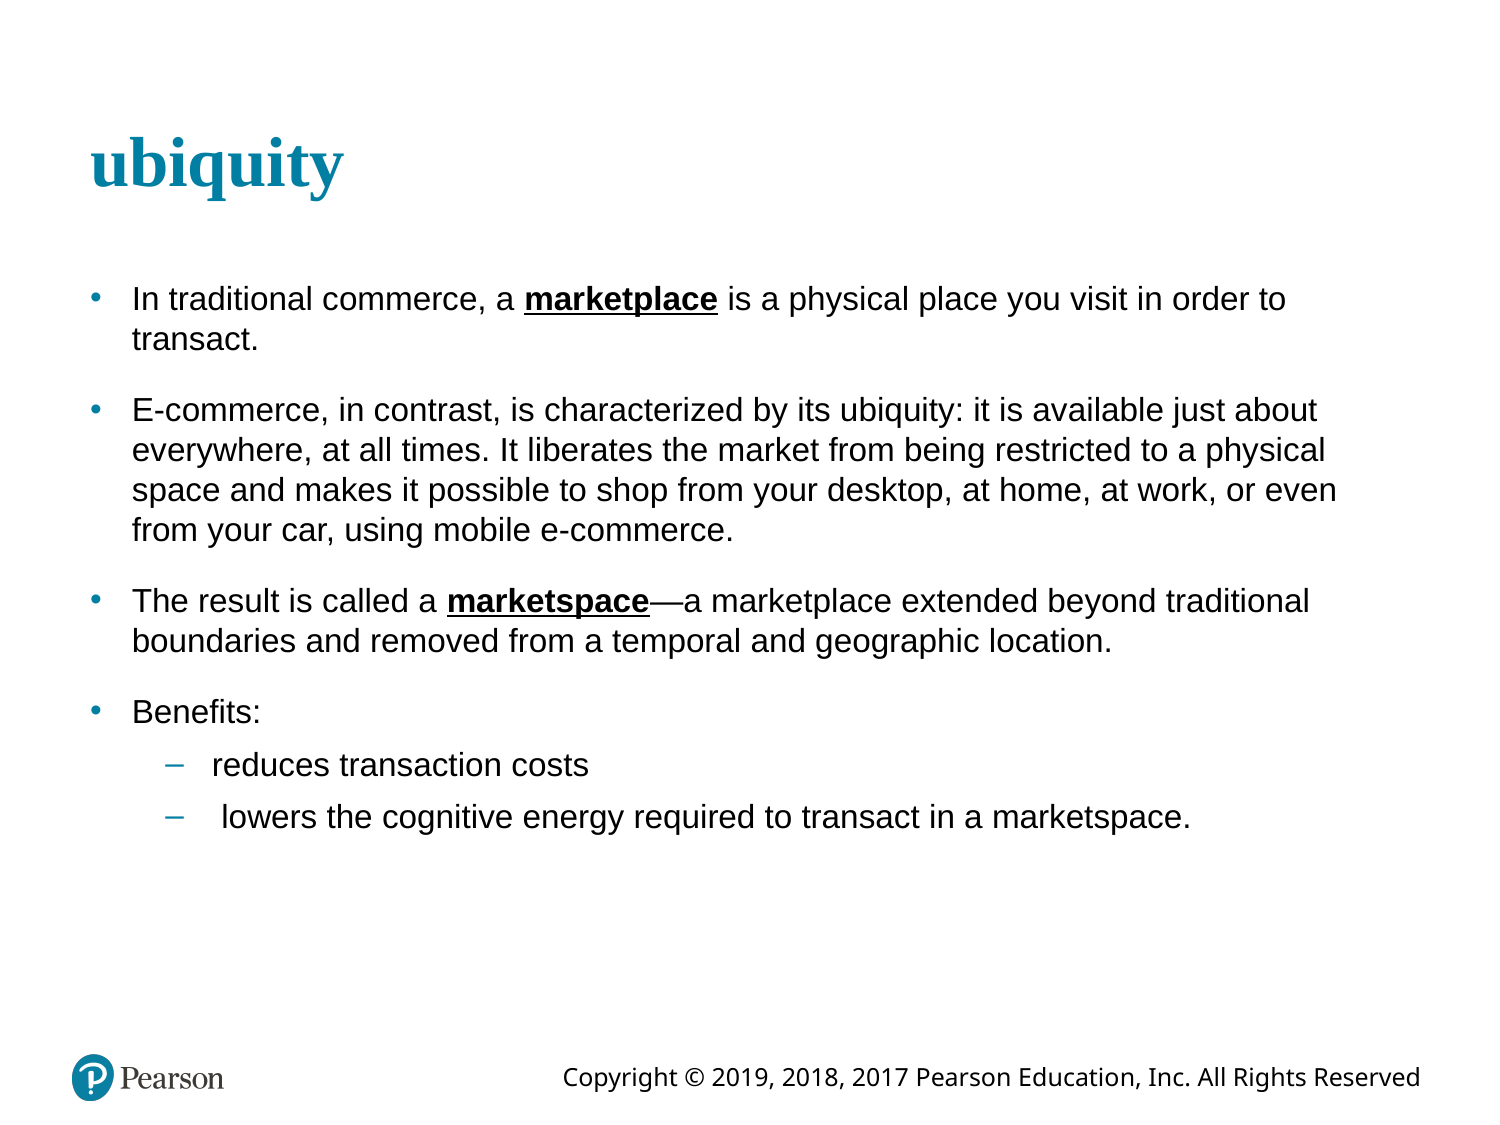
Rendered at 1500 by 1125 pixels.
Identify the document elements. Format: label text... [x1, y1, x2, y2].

picture [98, 1054, 224, 1101]
picture [72, 1087, 83, 1101]
picture [72, 1054, 88, 1070]
picture [80, 1063, 106, 1088]
title ubiquity [75, 35, 1425, 216]
list In traditional commerce, a marketplace is a physical place you visit in order to transact. E-commerce, in contrast, is characterized by its ubiquity: it is available just about everywhere, at all times. It liberates the market from being restricted to a physical space and makes it possible to shop from your desktop, at home, at work, or even from your car, using mobile e-commerce. The result is called a marketspace—a marketplace extended beyond traditional boundaries and removed from a temporal and geographic location. Benefits: reduces transaction costs lowers the cognitive energy required to transact in a marketspace. [75, 262, 1425, 1005]
